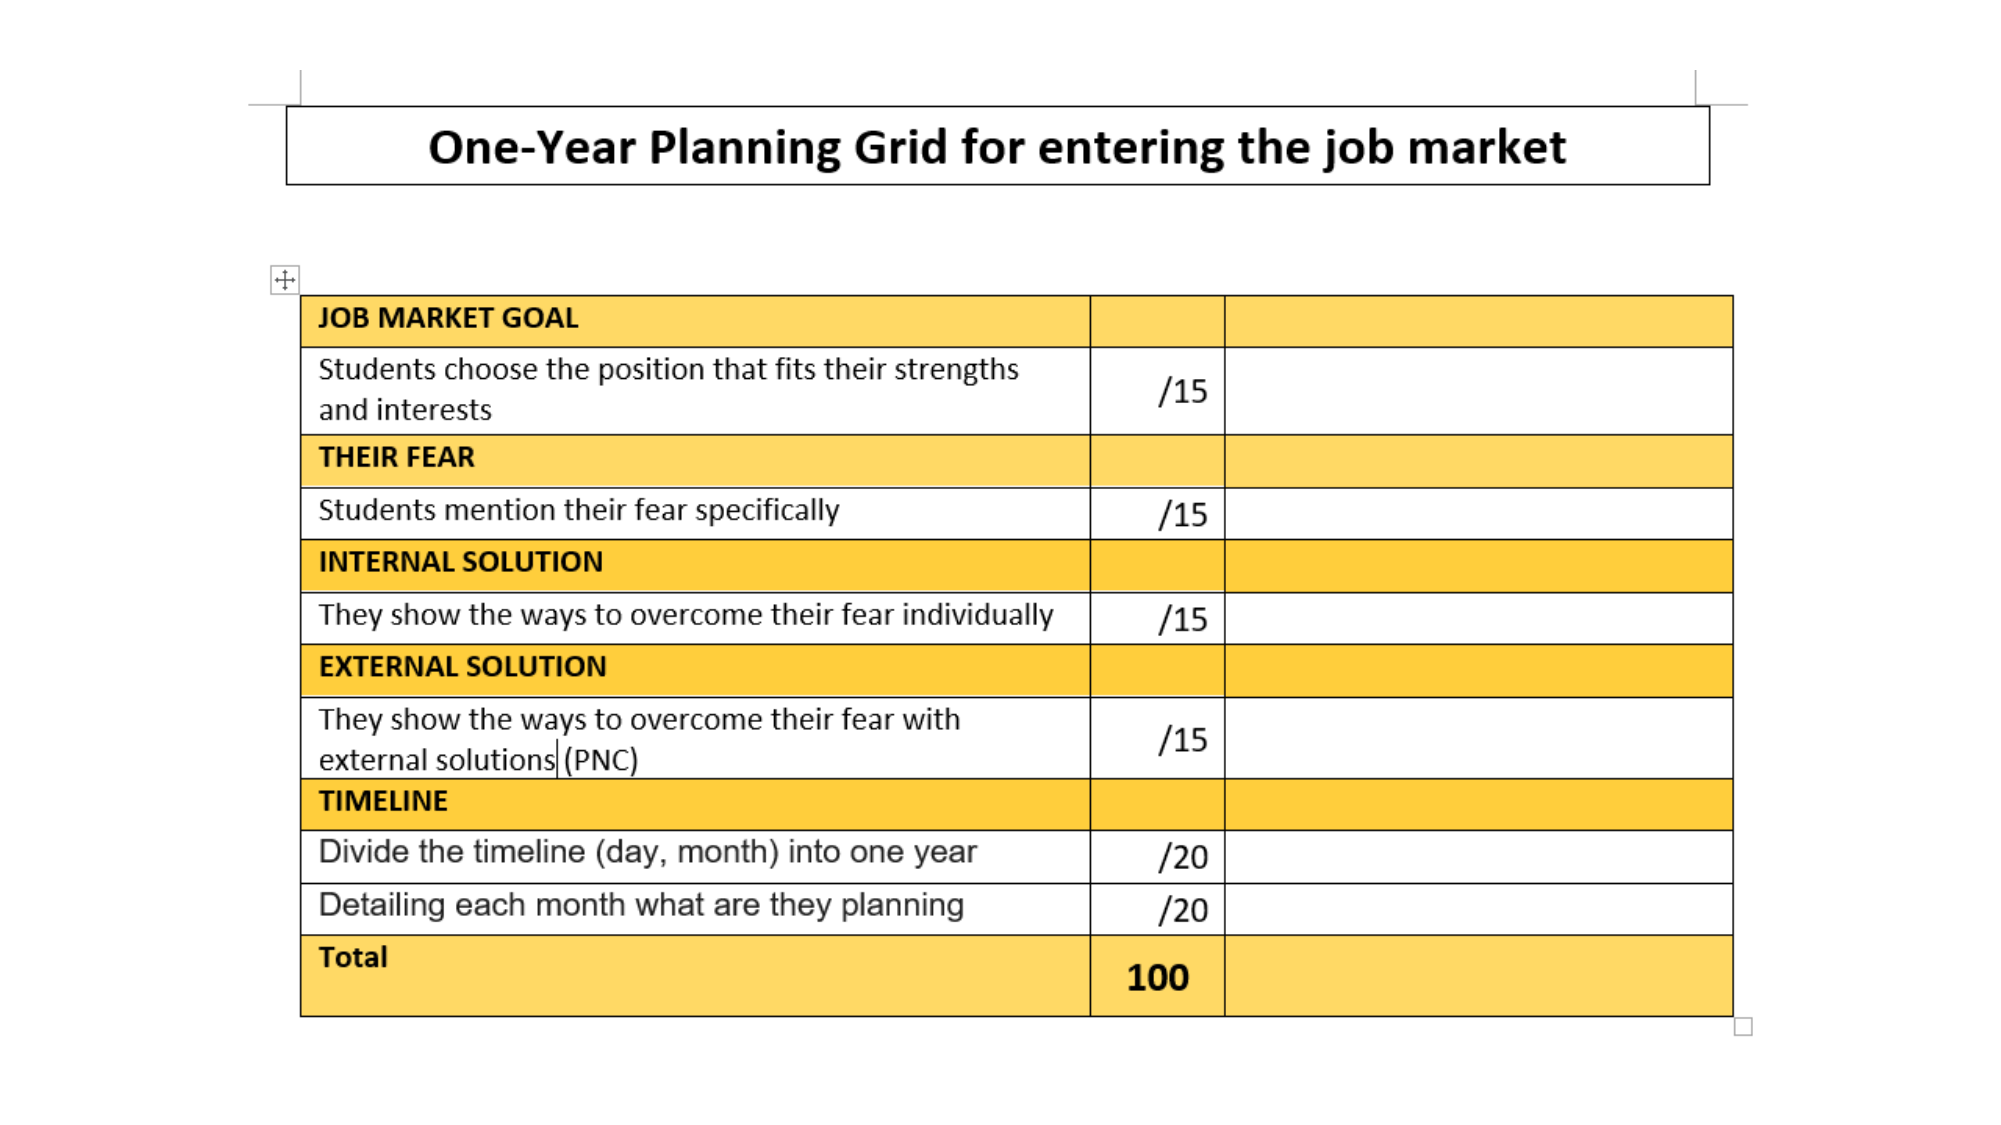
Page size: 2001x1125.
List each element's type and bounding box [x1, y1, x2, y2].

picture [222, 70, 1778, 1055]
